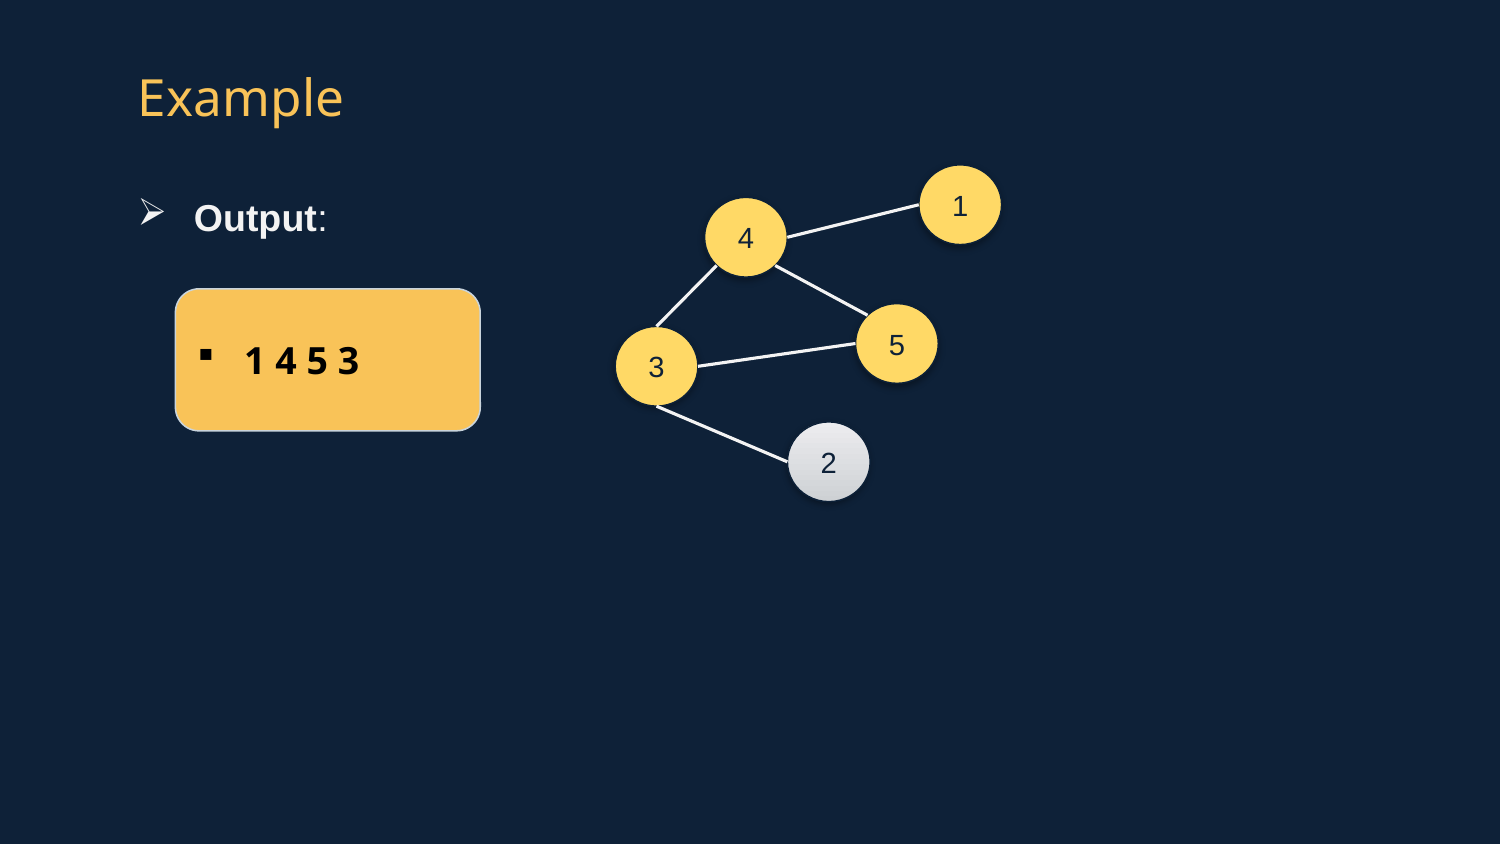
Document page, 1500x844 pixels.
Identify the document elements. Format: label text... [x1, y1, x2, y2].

text_box 5 [854, 302, 940, 385]
text_box 4 [703, 196, 788, 278]
title Example [122, 50, 871, 143]
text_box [656, 405, 788, 463]
text_box 3 [614, 325, 698, 407]
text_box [656, 265, 717, 327]
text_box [774, 265, 868, 316]
text_box 1 [918, 163, 1003, 246]
text_box 2 [787, 421, 872, 503]
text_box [697, 343, 856, 367]
list Output: [122, 174, 1378, 776]
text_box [787, 204, 919, 238]
text_box 1 4 5 3 [175, 288, 481, 431]
